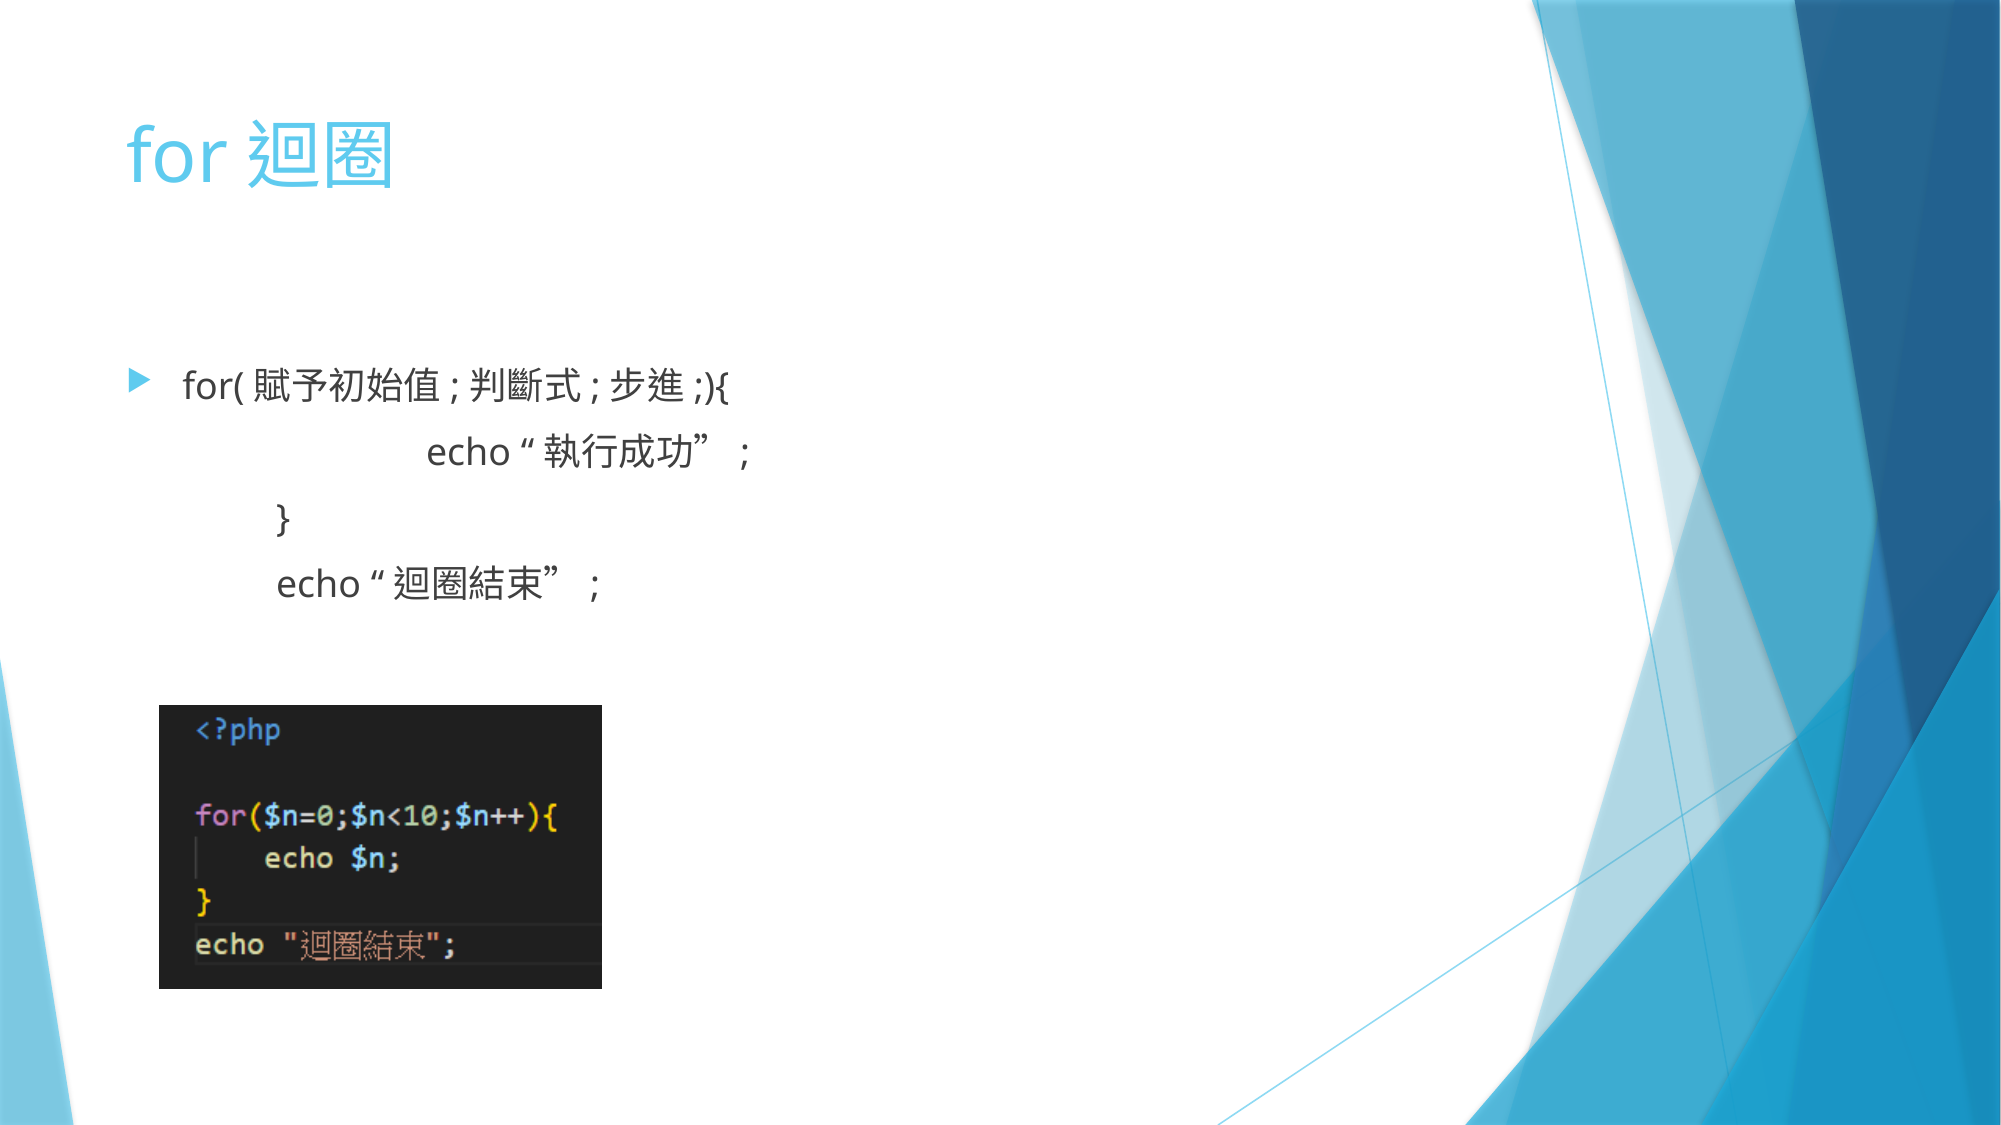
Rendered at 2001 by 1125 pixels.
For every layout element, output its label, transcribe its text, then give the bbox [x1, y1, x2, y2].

list for(賦予初始值;判斷式;步進;){ echo “執行成功”; } echo “迴圈結束”; [111, 354, 1522, 992]
picture [159, 705, 603, 990]
title for迴圈 [111, 99, 1522, 317]
